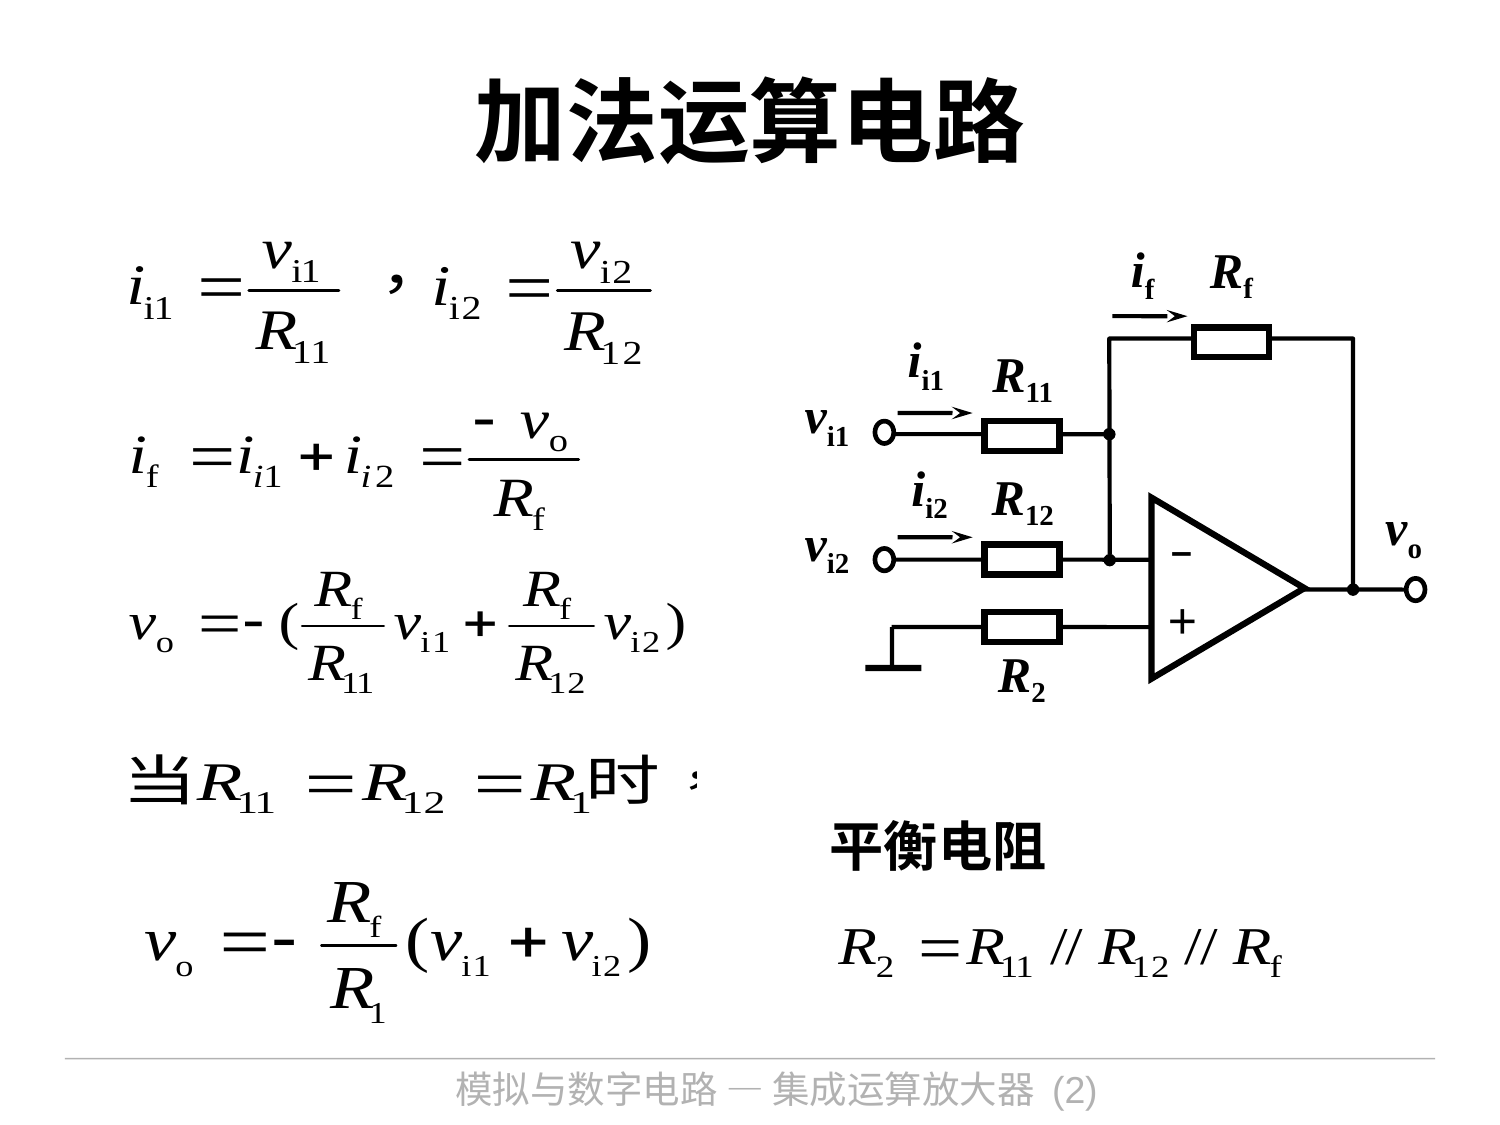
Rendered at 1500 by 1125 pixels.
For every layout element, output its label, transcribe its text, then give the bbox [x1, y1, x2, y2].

text_box vi2 [789, 503, 865, 587]
slide_number [64, 1058, 348, 1125]
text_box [120, 385, 594, 543]
text_box [984, 544, 1060, 575]
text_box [119, 556, 696, 705]
text_box [874, 548, 894, 571]
text_box vi1 [789, 376, 865, 460]
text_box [135, 864, 660, 1035]
text_box R11 [977, 335, 1069, 416]
text_box if [1116, 229, 1182, 313]
text_box [951, 406, 973, 420]
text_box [1151, 497, 1305, 679]
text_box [117, 745, 698, 823]
text_box [984, 421, 1060, 452]
text_box Rf [1195, 231, 1268, 312]
text_box vo [1385, 495, 1423, 564]
text_box [1166, 309, 1188, 323]
text_box R12 [976, 457, 1069, 539]
text_box ii2 [911, 456, 949, 525]
slide_number [1230, 1058, 1431, 1125]
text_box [117, 213, 352, 377]
text_box [1406, 578, 1426, 601]
text_box [1103, 338, 1360, 596]
text_box [1060, 428, 1109, 441]
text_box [826, 910, 1301, 987]
text_box R2 [983, 635, 1061, 716]
footer 模拟与数字电路 — 集成运算放大器 (2) [373, 1058, 1179, 1125]
text_box 平衡电阻 [814, 804, 1069, 885]
text_box ii1 [892, 320, 969, 404]
text_box [1193, 327, 1269, 358]
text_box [359, 213, 663, 378]
text_box [984, 612, 1060, 642]
title 加法运算电路 [75, 24, 1425, 213]
text_box [874, 421, 894, 444]
text_box [951, 531, 973, 544]
